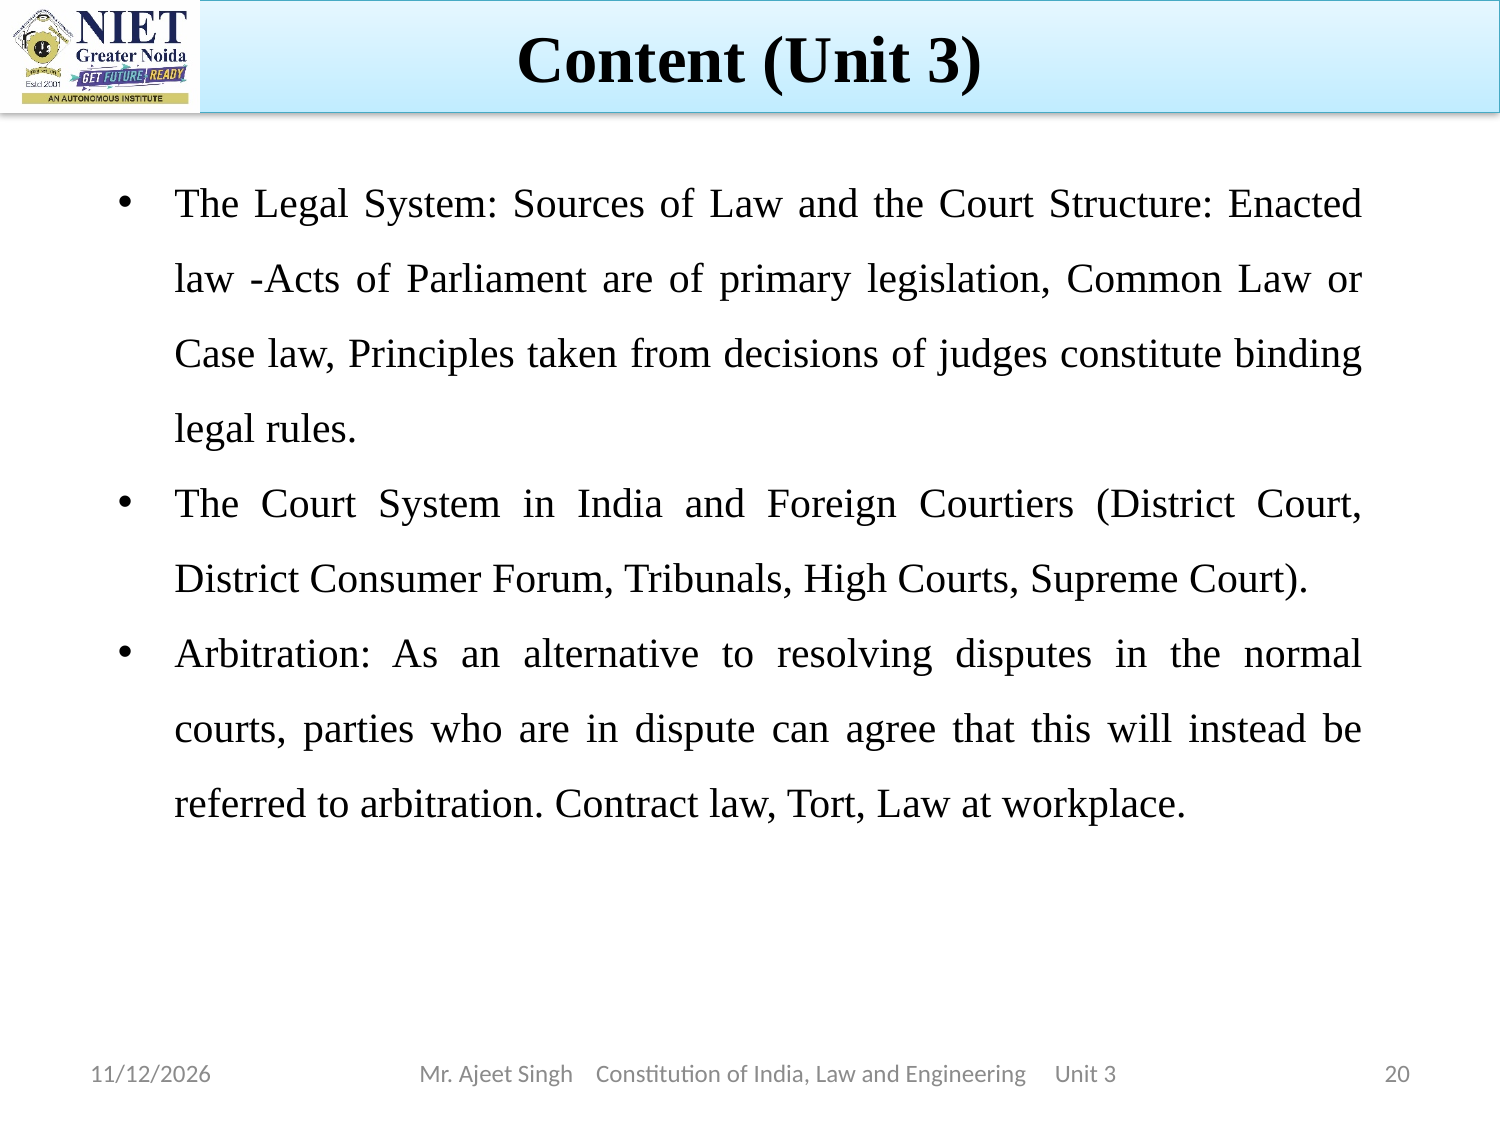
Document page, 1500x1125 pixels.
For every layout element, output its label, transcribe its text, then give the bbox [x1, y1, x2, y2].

footer Mr. Ajeet Singh Constitution of India, Law and Engineering Unit 3 [275, 1042, 1074, 1103]
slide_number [75, 1042, 275, 1103]
slide_number 20 [1074, 1042, 1425, 1103]
title Content (Unit 3) [202, 0, 1500, 113]
text_box The Legal System: Sources of Law and the Court Structure: Enacted law -Acts of Parliament are of primary legislation, Common Law or Case law, Principles taken from decisions of judges constitute binding legal rules. The Court System in India and Foreign Courtiers (District Court, District Consumer Forum, Tribunals, High Courts, Supreme Court). Arbitration: As an alternative to resolving disputes in the normal courts, parties who are in dispute can agree that this will instead be referred to arbitration. Contract law, Tort, Law at workplace. [103, 143, 1379, 834]
picture [0, 0, 200, 113]
